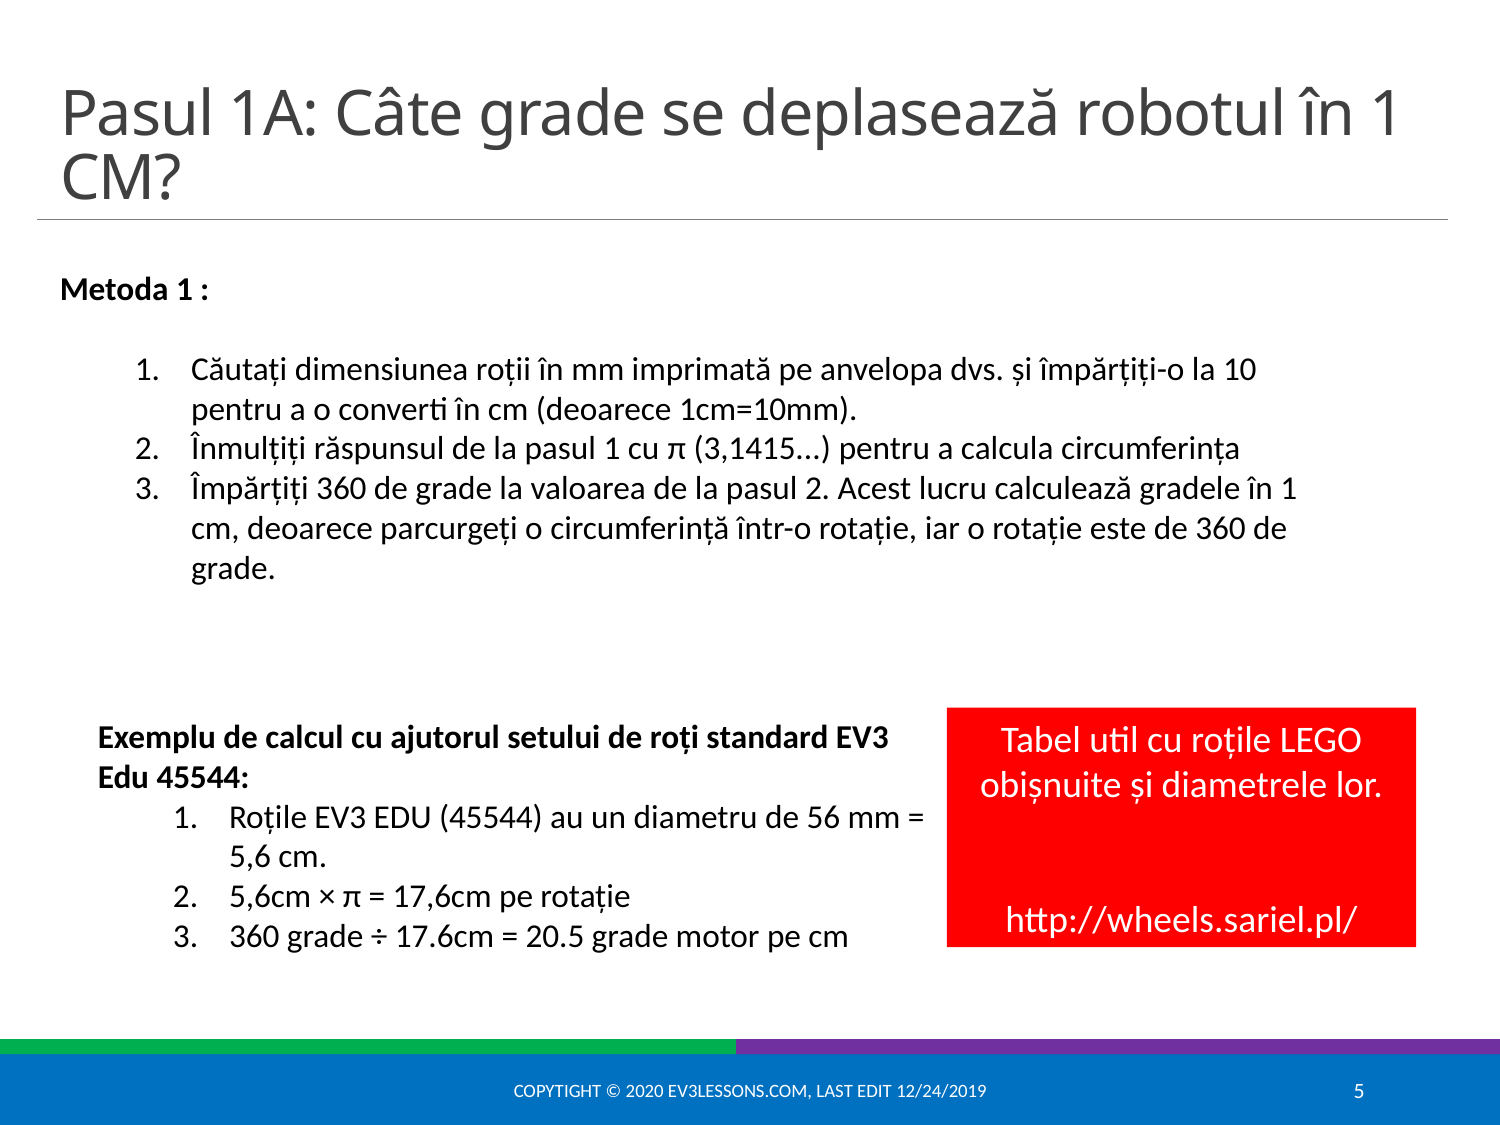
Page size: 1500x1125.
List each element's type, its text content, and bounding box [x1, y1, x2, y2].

text_box Exemplu de calcul cu ajutorul setului de roți standard EV3 Edu 45544: Roțile EV3 EDU (45544) au un diametru de 56 mm = 5,6 cm. 5,6cm × π = 17,6cm pe rotație 360 grade ÷ 17.6cm = 20.5 grade motor pe cm [83, 707, 947, 962]
title Pasul 1A: Câte grade se deplasează robotul în 1 CM? [45, 76, 1456, 220]
text_box Tabel util cu roțile LEGO obișnuite și diametrele lor. http://wheels.sariel.pl/ [946, 707, 1417, 948]
text_box Metoda 1 : Căutați dimensiunea roții în mm imprimată pe anvelopa dvs. și împărțiți-o la 10 pentru a o converti în cm (deoarece 1cm=10mm). Înmulțiți răspunsul de la pasul 1 cu π (3,1415...) pentru a calcula circumferința Împărțiți 360 de grade la valoarea de la pasul 2. Acest lucru calculează gradele în 1 cm, deoarece parcurgeți o circumferință într-o rotație, iar o rotație este de 360 de grade. [45, 259, 1316, 634]
footer Copytight © 2020 EV3Lessons.com, Last edit 12/24/2019 [453, 1059, 1047, 1120]
slide_number 5 [1218, 1059, 1380, 1120]
